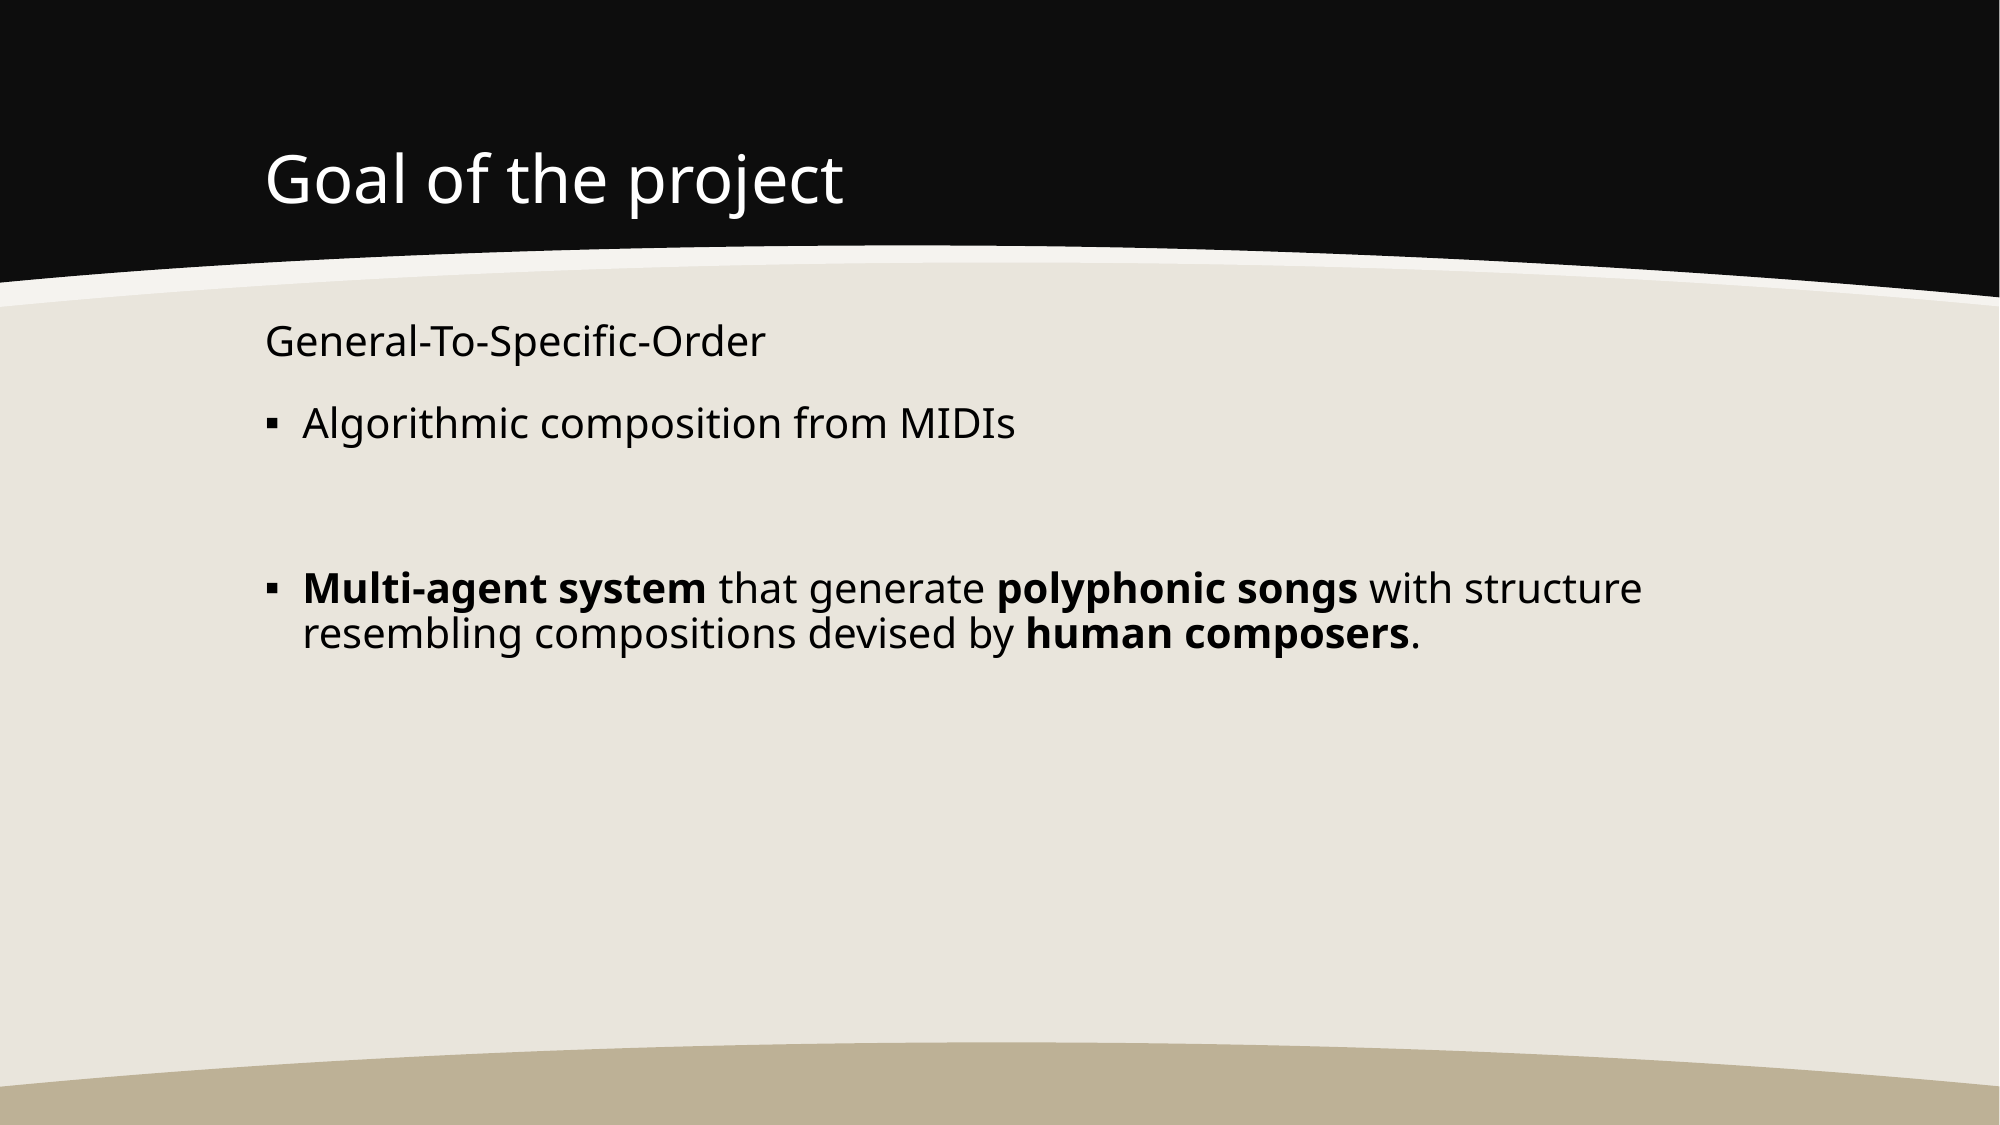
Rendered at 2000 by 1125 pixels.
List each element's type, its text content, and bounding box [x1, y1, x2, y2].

list General-To-Specific-Order Algorithmic composition from MIDIs Multi-agent system that generate polyphonic songs with structure resembling compositions devised by human composers. [249, 312, 1750, 1013]
title Goal of the project [249, 45, 1750, 225]
